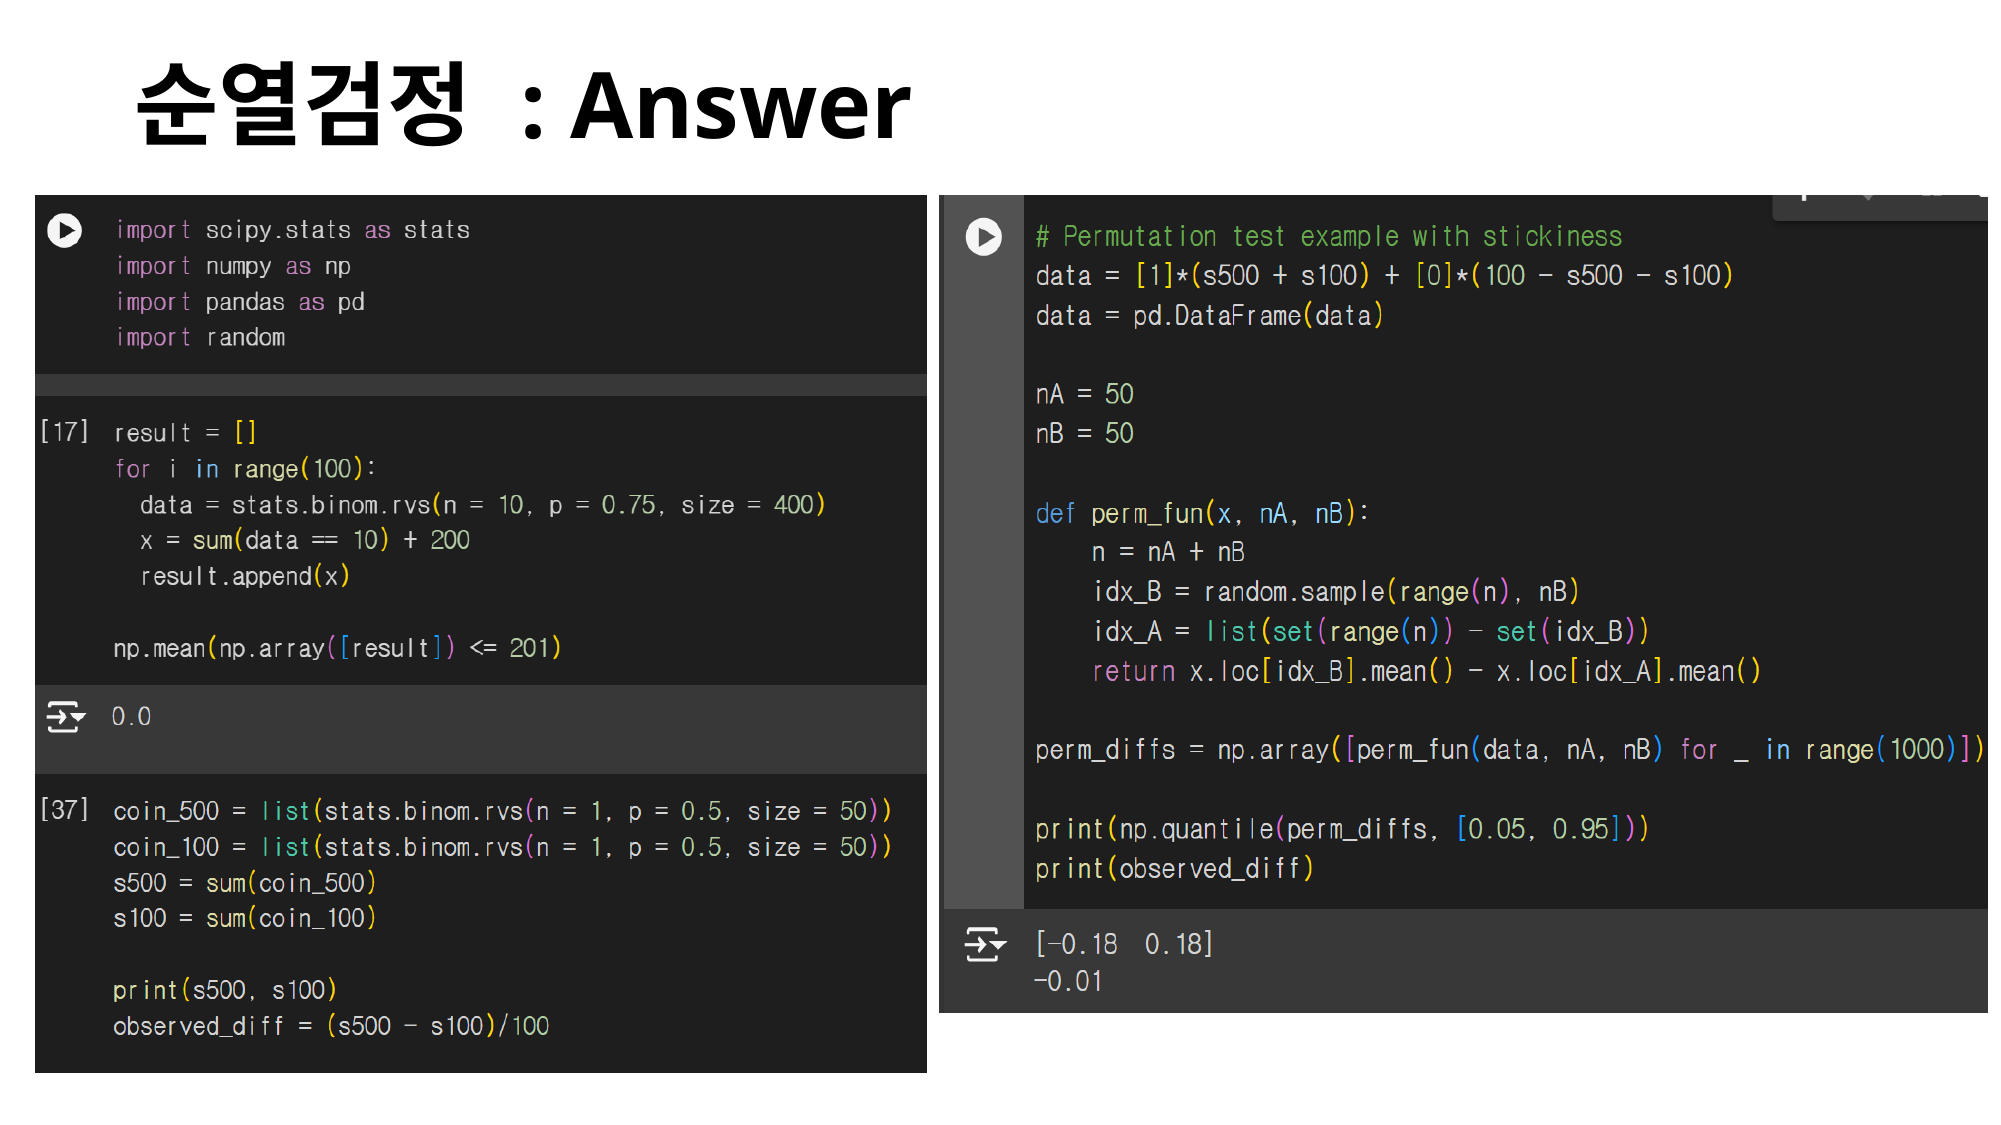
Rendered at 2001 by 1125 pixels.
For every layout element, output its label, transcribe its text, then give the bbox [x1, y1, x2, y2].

picture [35, 194, 928, 1073]
picture [938, 194, 1988, 1014]
title 순열검정 : Answer [119, 0, 1845, 218]
